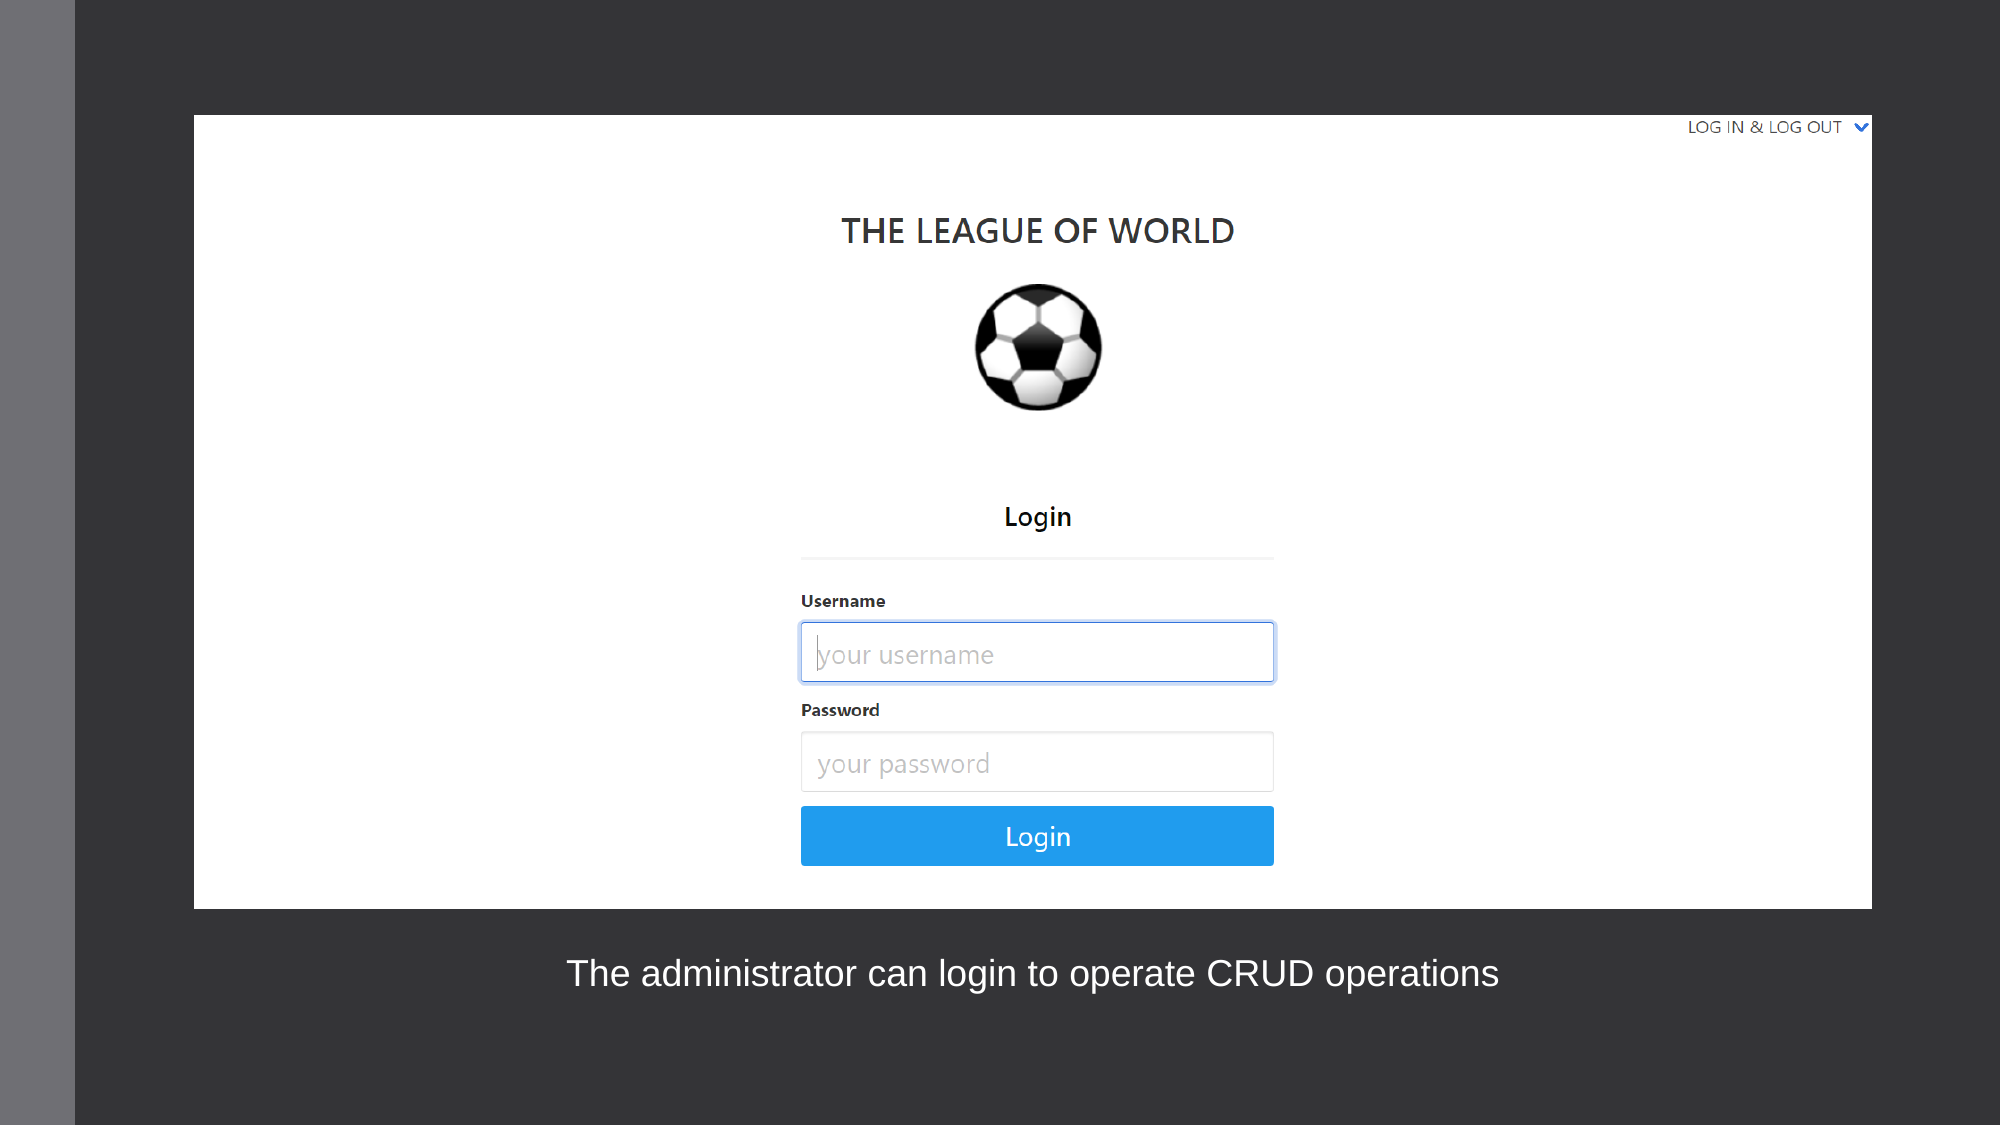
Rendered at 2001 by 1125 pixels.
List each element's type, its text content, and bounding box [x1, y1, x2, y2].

text_box The administrator can login to operate CRUD operations [551, 941, 1515, 1046]
picture [194, 115, 1872, 909]
